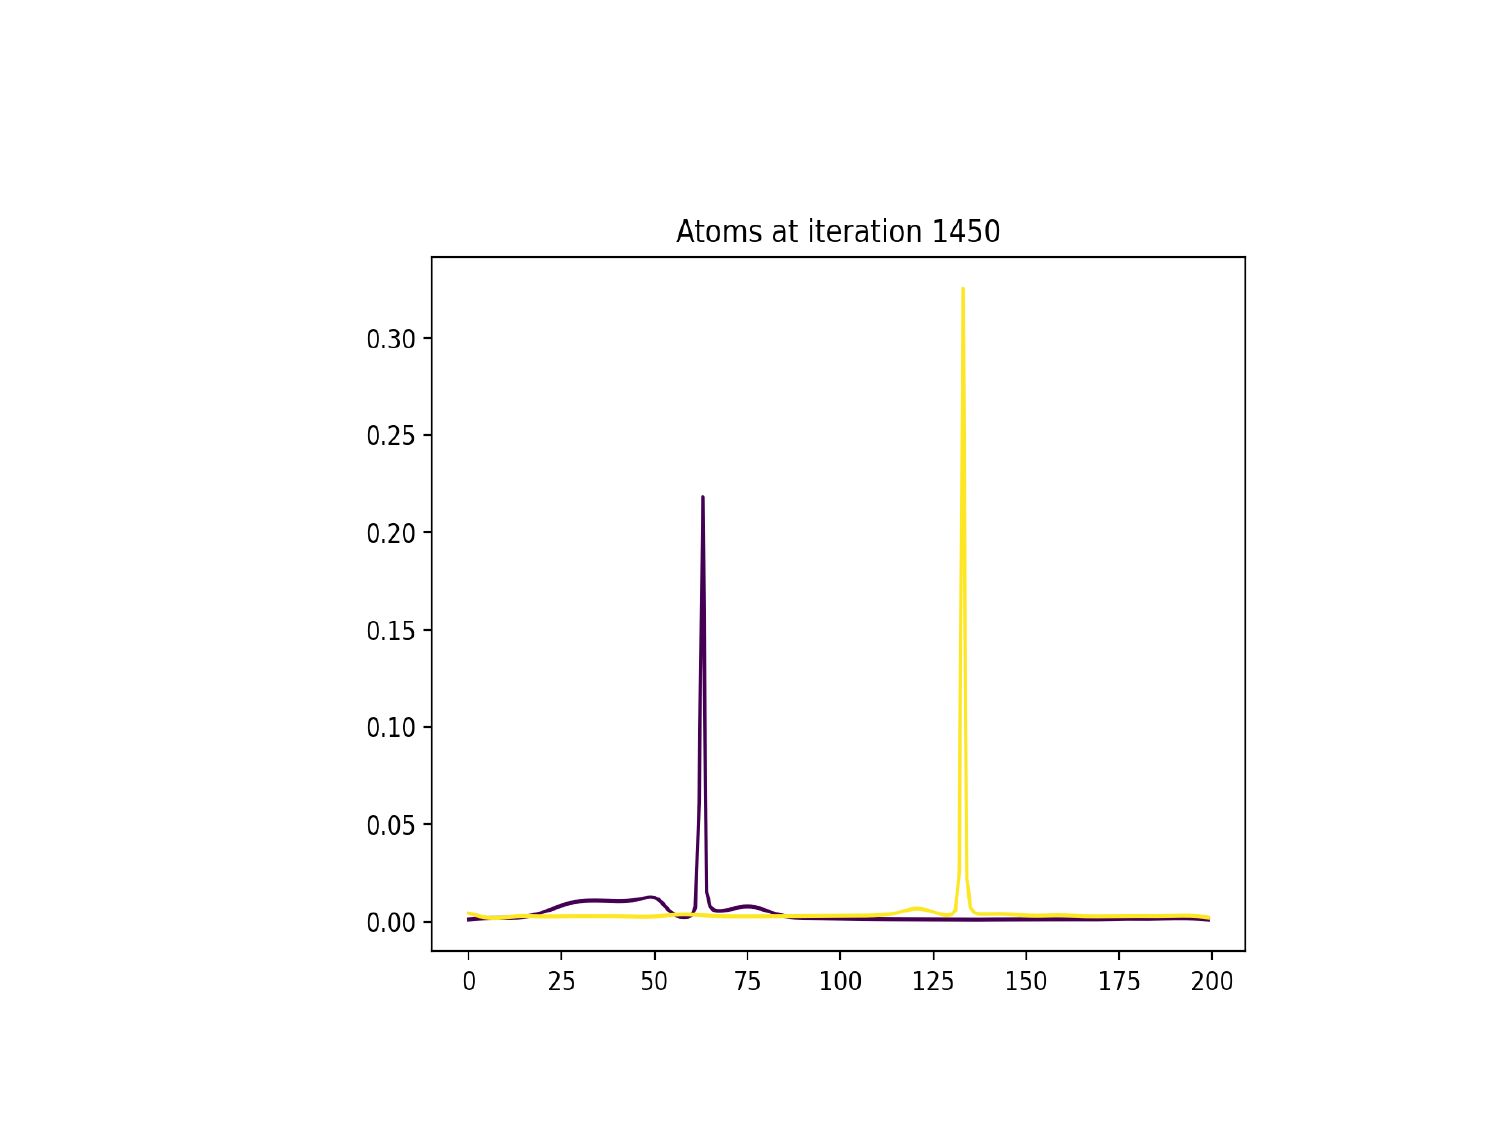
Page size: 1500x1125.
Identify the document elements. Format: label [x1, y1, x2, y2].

picture [299, 149, 1351, 1051]
